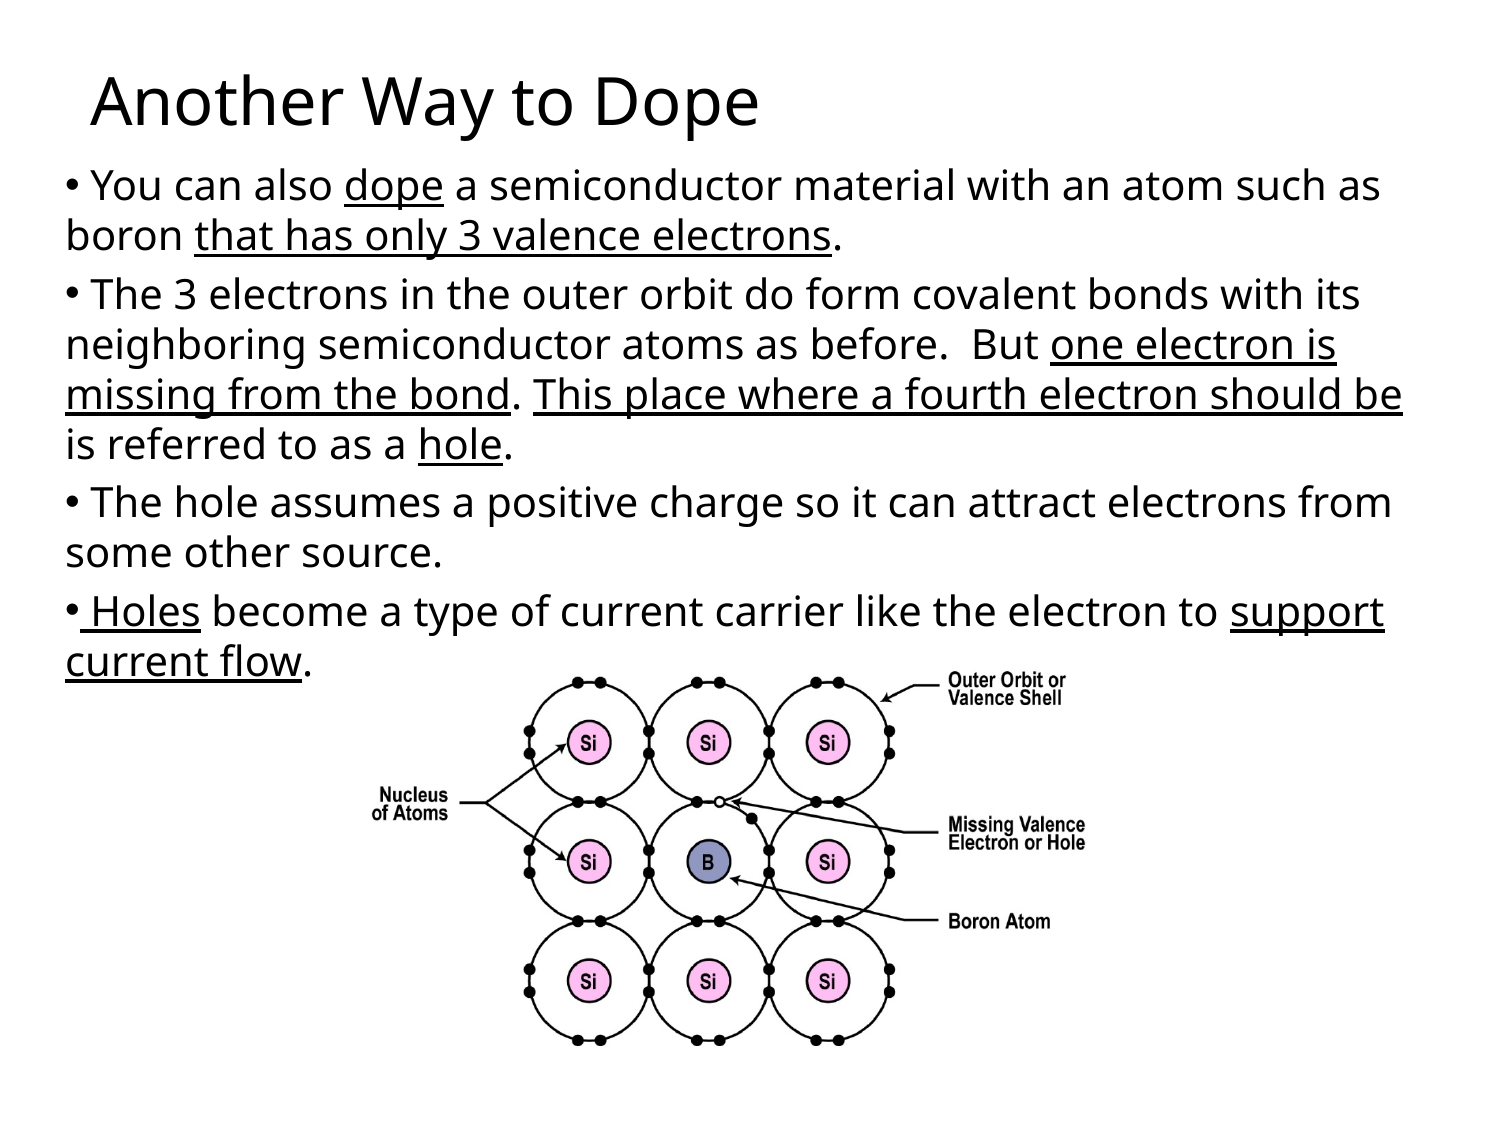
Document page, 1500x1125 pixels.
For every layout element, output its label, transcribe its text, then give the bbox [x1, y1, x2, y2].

list You can also dope a semiconductor material with an atom such as boron that has only 3 valence electrons. The 3 electrons in the outer orbit do form covalent bonds with its neighboring semiconductor atoms as before. But one electron is missing from the bond. This place where a fourth electron should be is referred to as a hole. The hole assumes a positive charge so it can attract electrons from some other source. Holes become a type of current carrier like the electron to support current flow. [50, 151, 1450, 894]
title Another Way to Dope [75, 45, 1425, 151]
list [371, 668, 1086, 1046]
